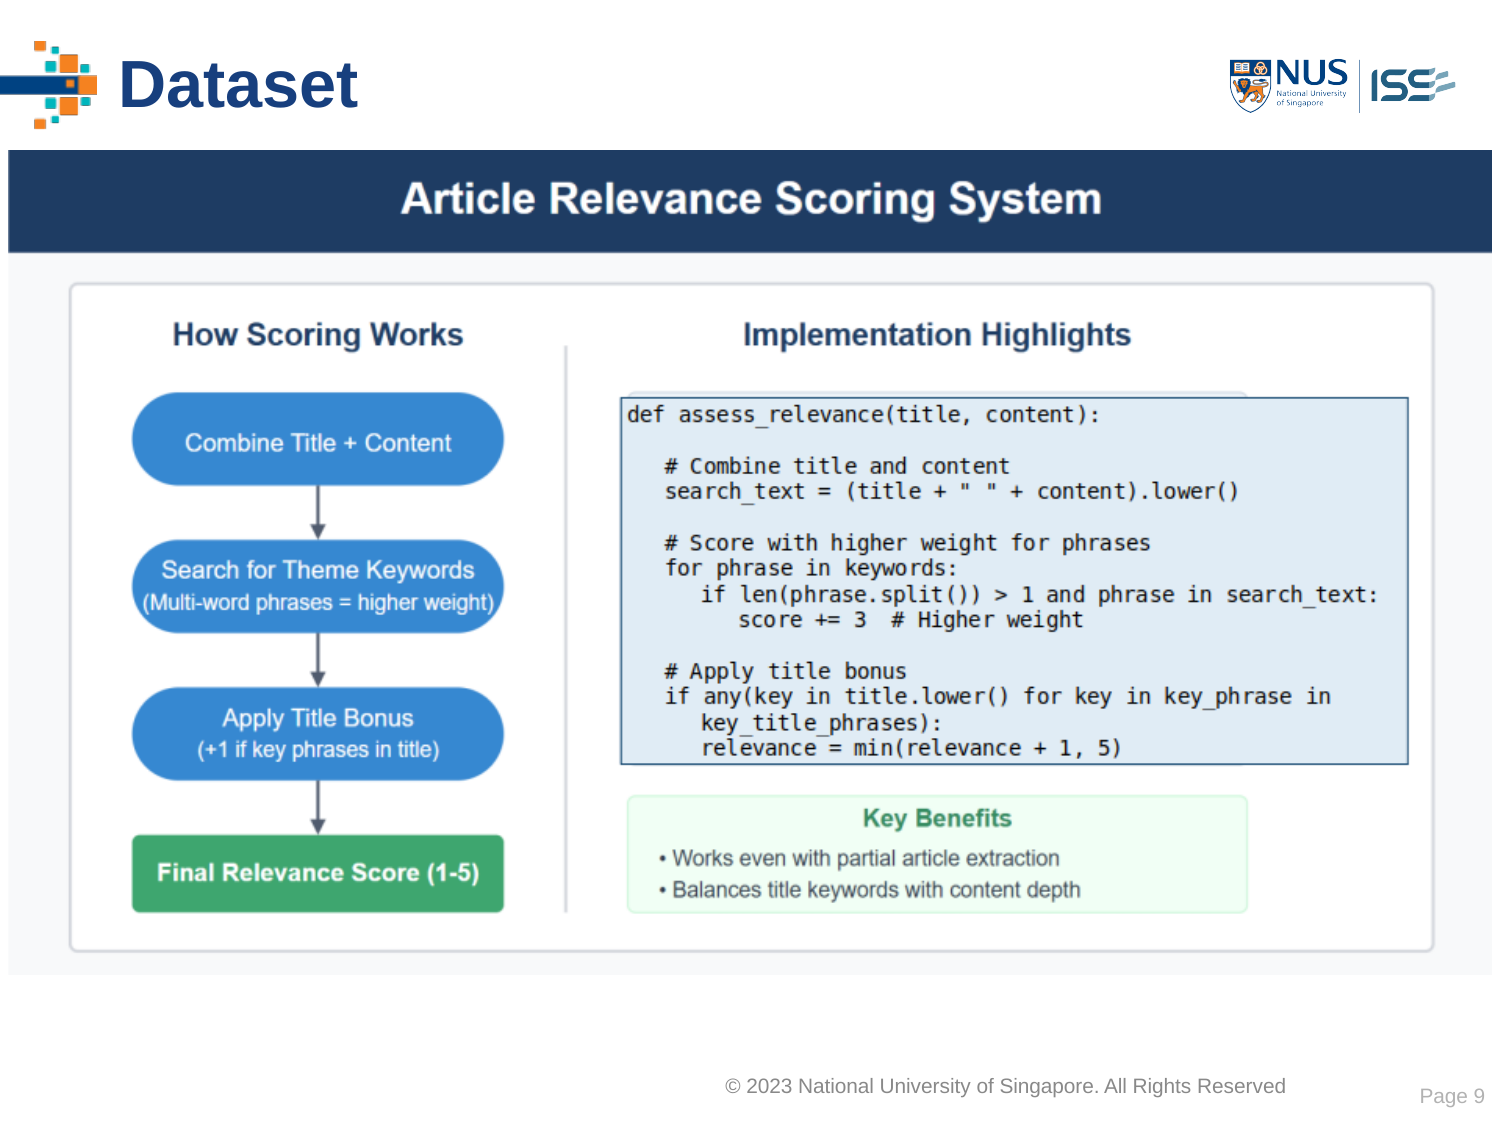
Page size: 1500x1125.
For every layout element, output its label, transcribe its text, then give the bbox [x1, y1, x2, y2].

picture [8, 150, 1492, 975]
title Dataset [103, 41, 1186, 131]
slide_number Page 9 [1312, 1065, 1500, 1125]
picture [1192, 30, 1493, 142]
picture [0, 41, 97, 131]
